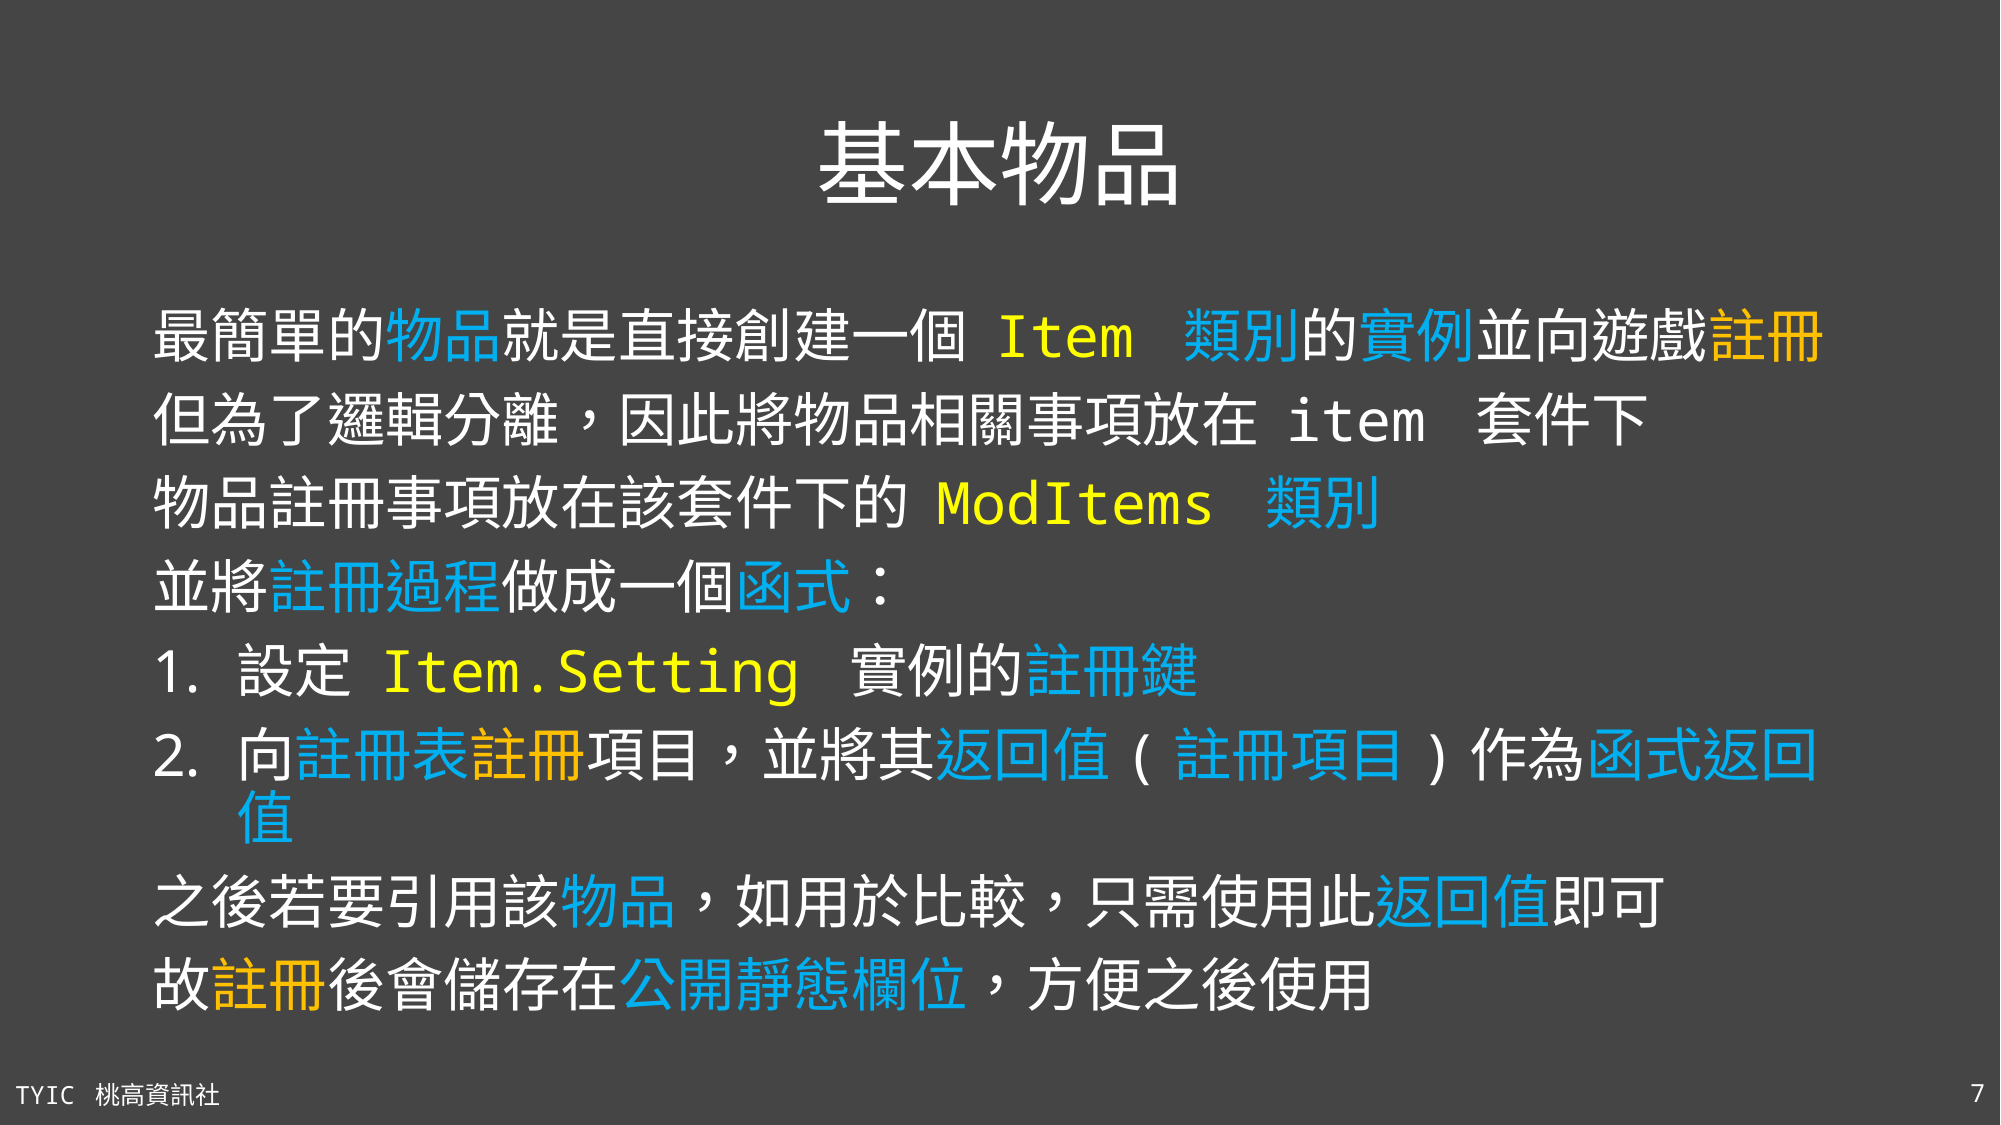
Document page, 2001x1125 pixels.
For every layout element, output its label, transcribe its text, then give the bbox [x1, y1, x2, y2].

list 最簡單的物品就是直接創建一個 Item 類別的實例並向遊戲註冊 但為了邏輯分離，因此將物品相關事項放在 item 套件下 物品註冊事項放在該套件下的 ModItems 類別 並將註冊過程做成一個函式： 設定 Item.Setting 實例的註冊鍵 向註冊表註冊項目，並將其返回值(註冊項目)作為函式返回值 之後若要引用該物品，如用於比較，只需使用此返回值即可 故註冊後會儲存在公開靜態欄位，方便之後使用 [137, 299, 1863, 1014]
title 基本物品 [137, 59, 1863, 278]
